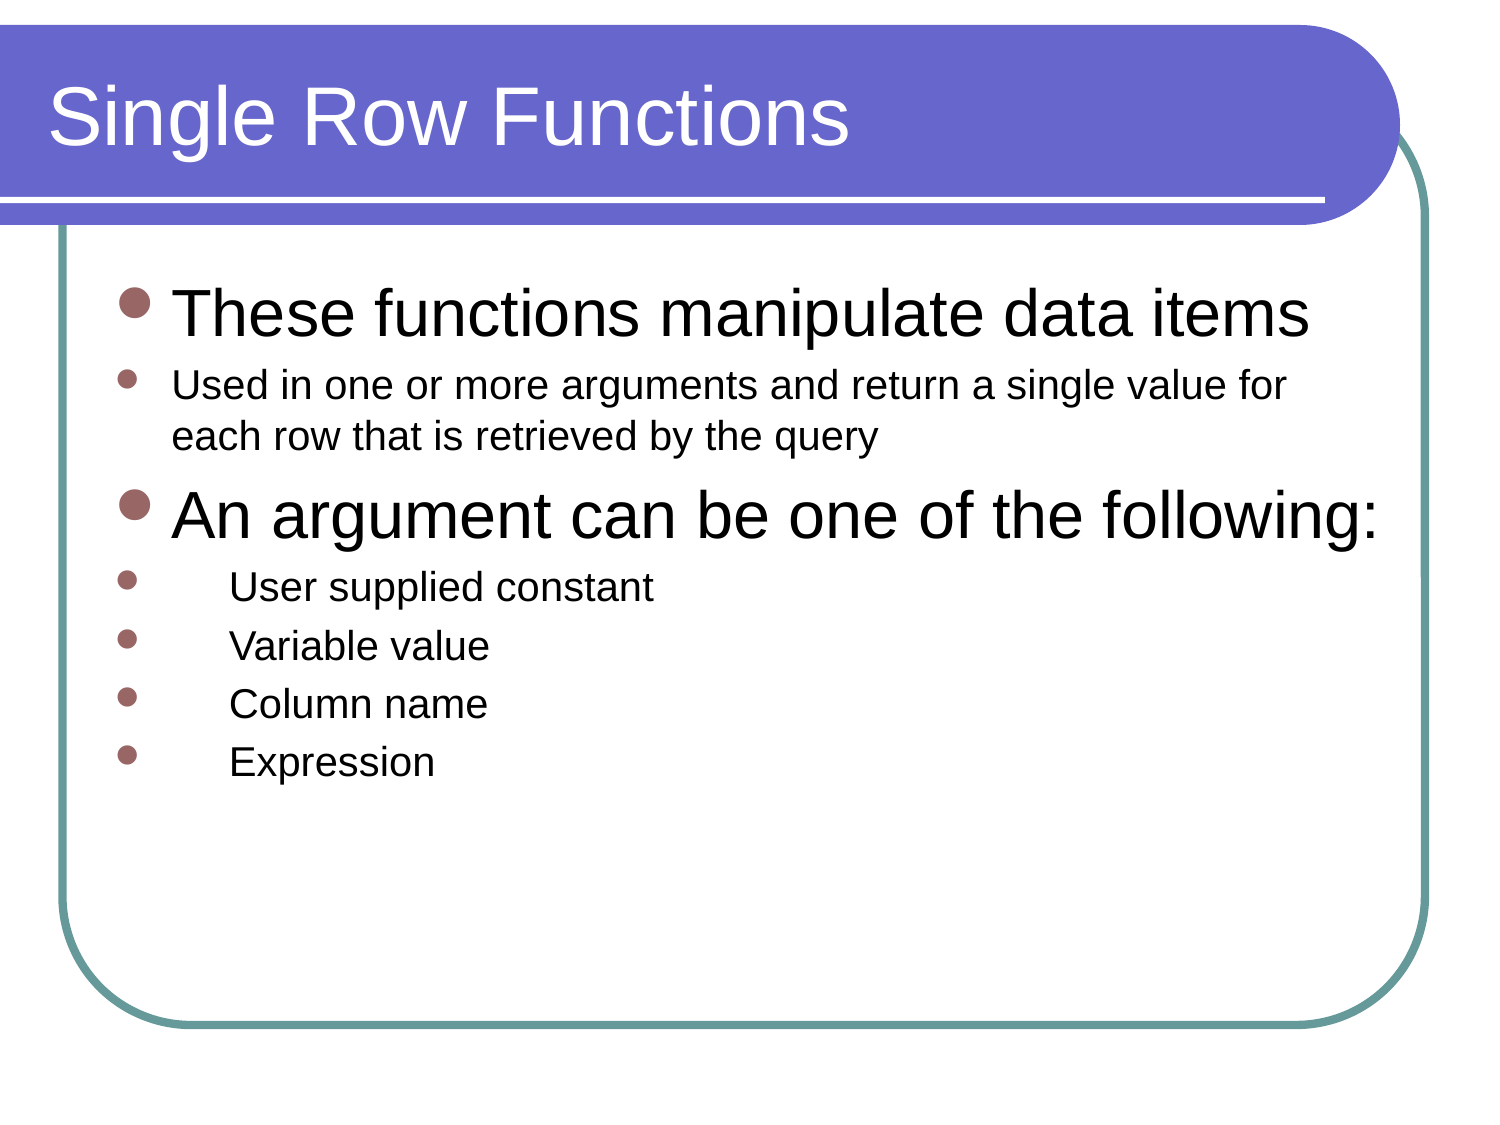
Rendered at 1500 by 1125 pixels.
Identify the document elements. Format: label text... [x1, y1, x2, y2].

title Single Row Functions [32, 37, 1347, 188]
list These functions manipulate data items Used in one or more arguments and return a single value for each row that is retrieved by the query An argument can be one of the following: User supplied constant Variable value Column name Expression [99, 262, 1400, 988]
